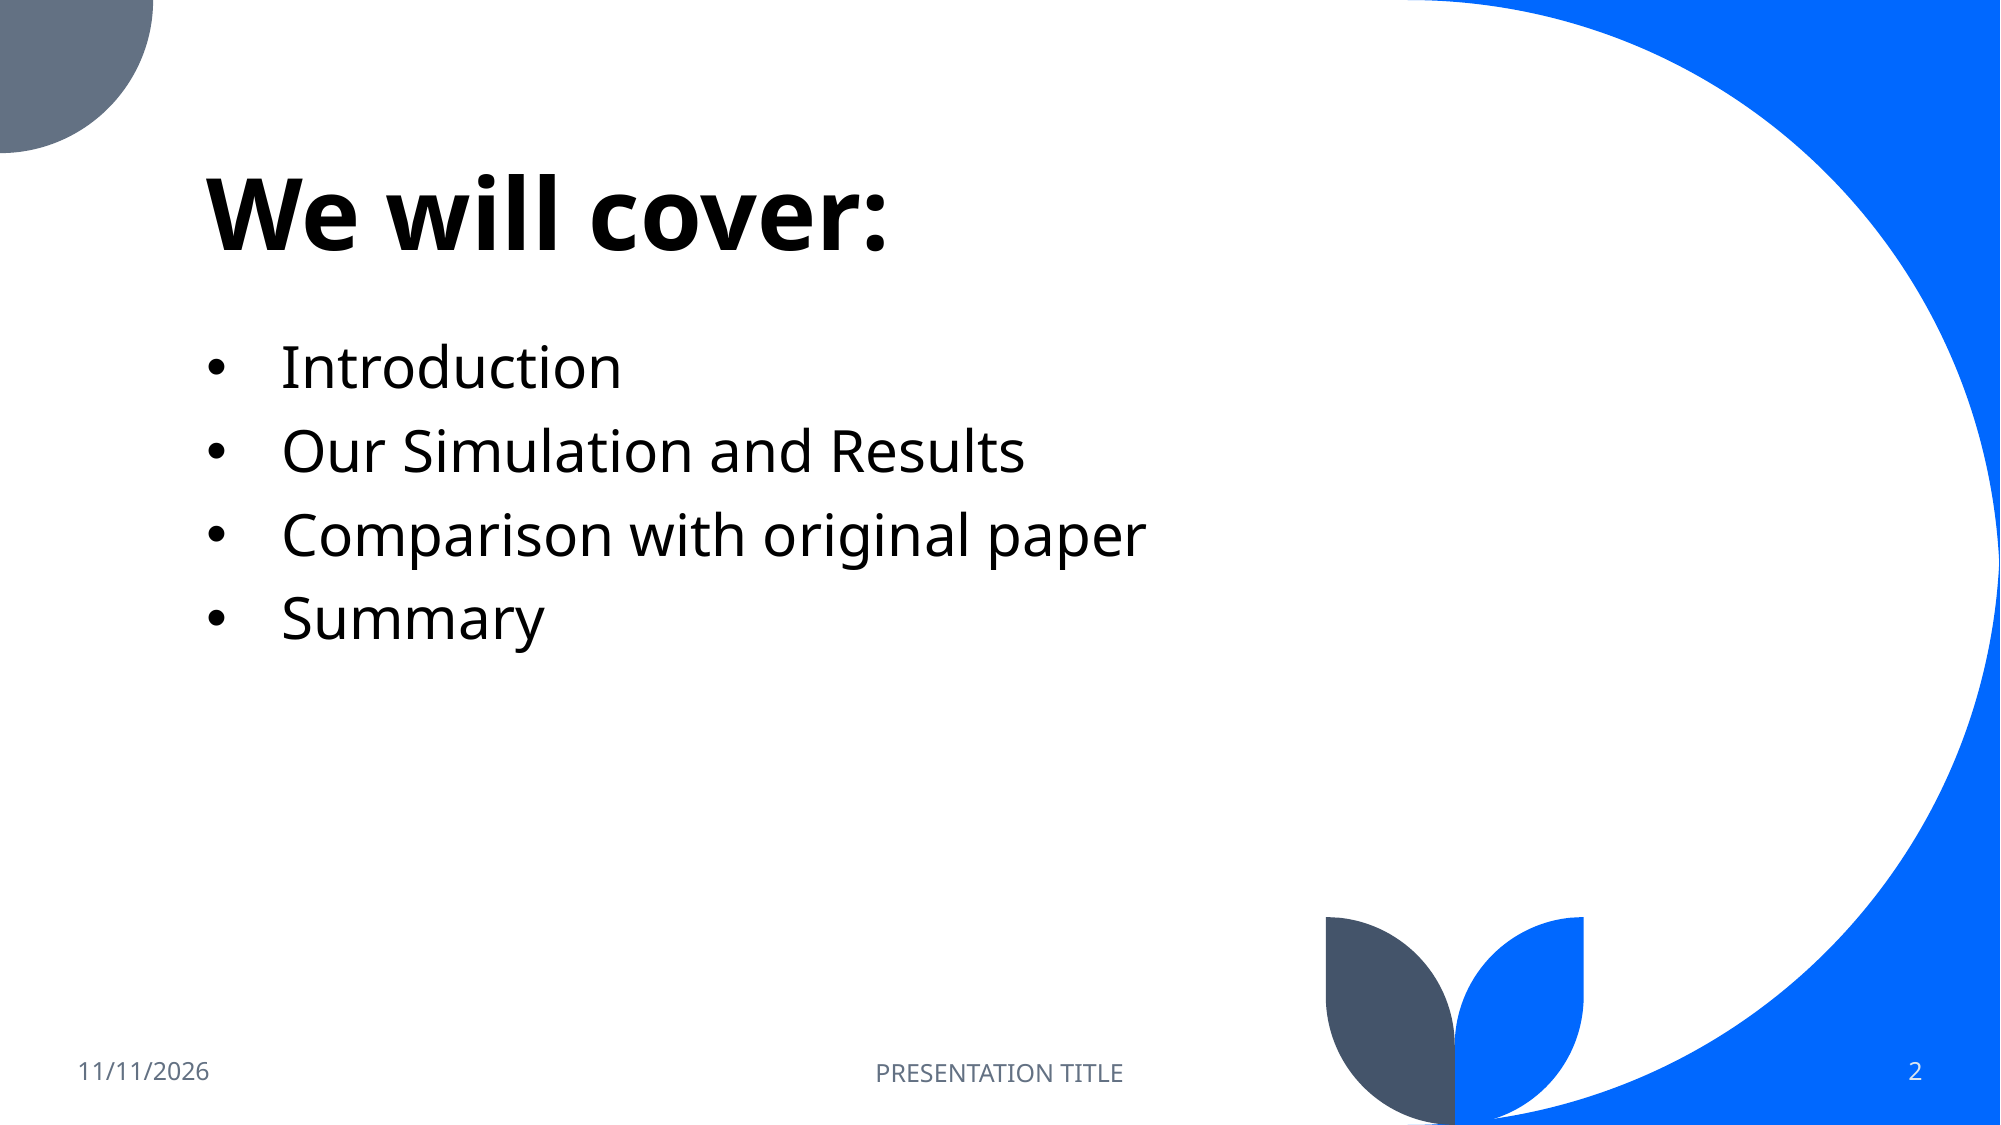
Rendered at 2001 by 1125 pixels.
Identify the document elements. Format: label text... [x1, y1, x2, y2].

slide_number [62, 1042, 513, 1103]
title We will cover: [191, 62, 1796, 280]
footer PRESENTATION TITLE [662, 1042, 1338, 1103]
list Introduction Our Simulation and Results Comparison with original paper Summary [191, 330, 1796, 884]
slide_number 2 [1665, 1042, 1938, 1103]
